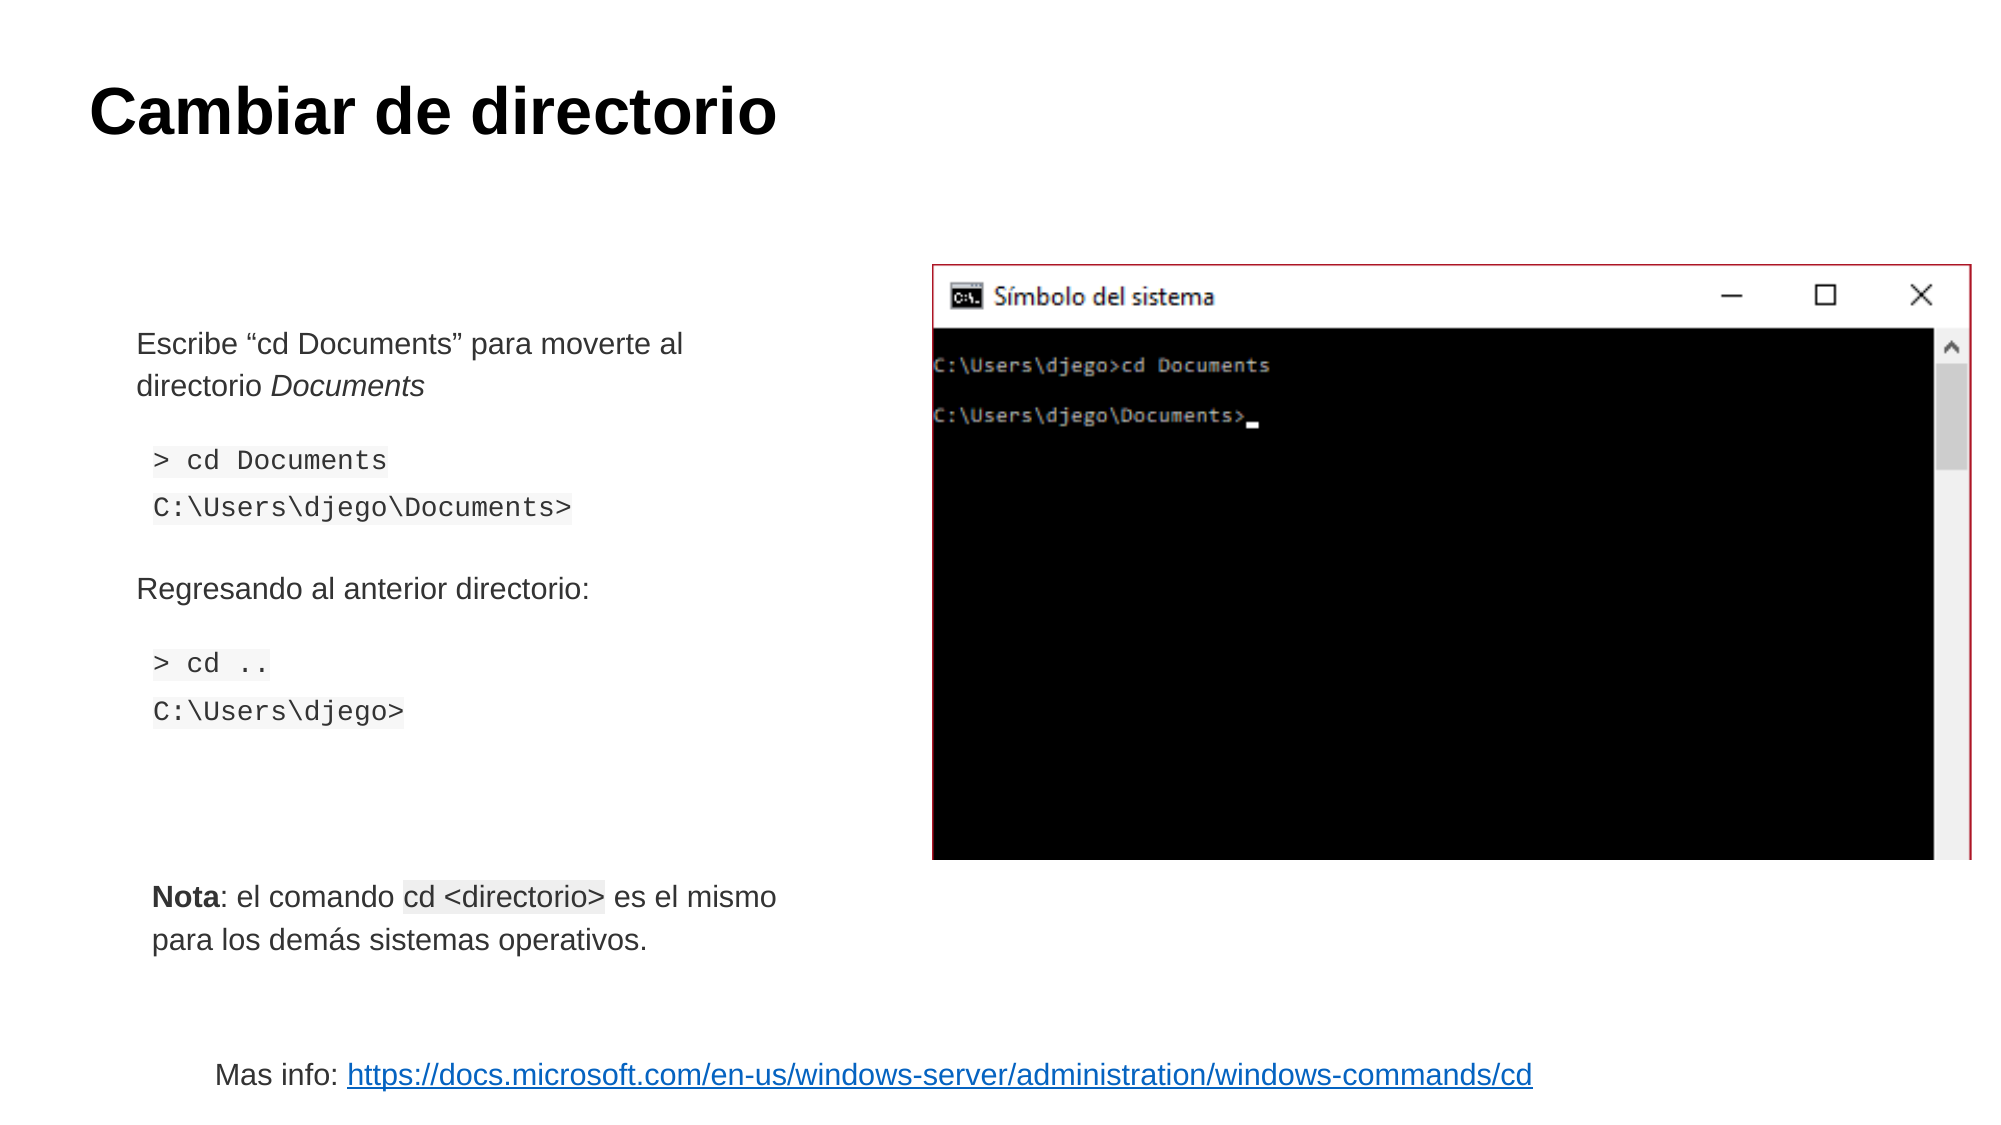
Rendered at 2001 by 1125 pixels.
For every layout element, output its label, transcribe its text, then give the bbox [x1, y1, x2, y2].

text_box Escribe “cd Documents” para moverte al directorio Documents > cd Documents C:\Users\djego\Documents> Regresando al anterior directorio: > cd .. C:\Users\djego> [99, 298, 808, 794]
text_box Cambiar de directorio [0, 48, 869, 240]
text_box Nota: el comando cd <directorio> es el mismo para los demás sistemas operativos. [115, 851, 832, 1004]
picture [931, 264, 1972, 860]
text_box Mas info: https://docs.microsoft.com/en-us/windows-server/administration/windows-commands/cd [169, 1029, 1664, 1084]
